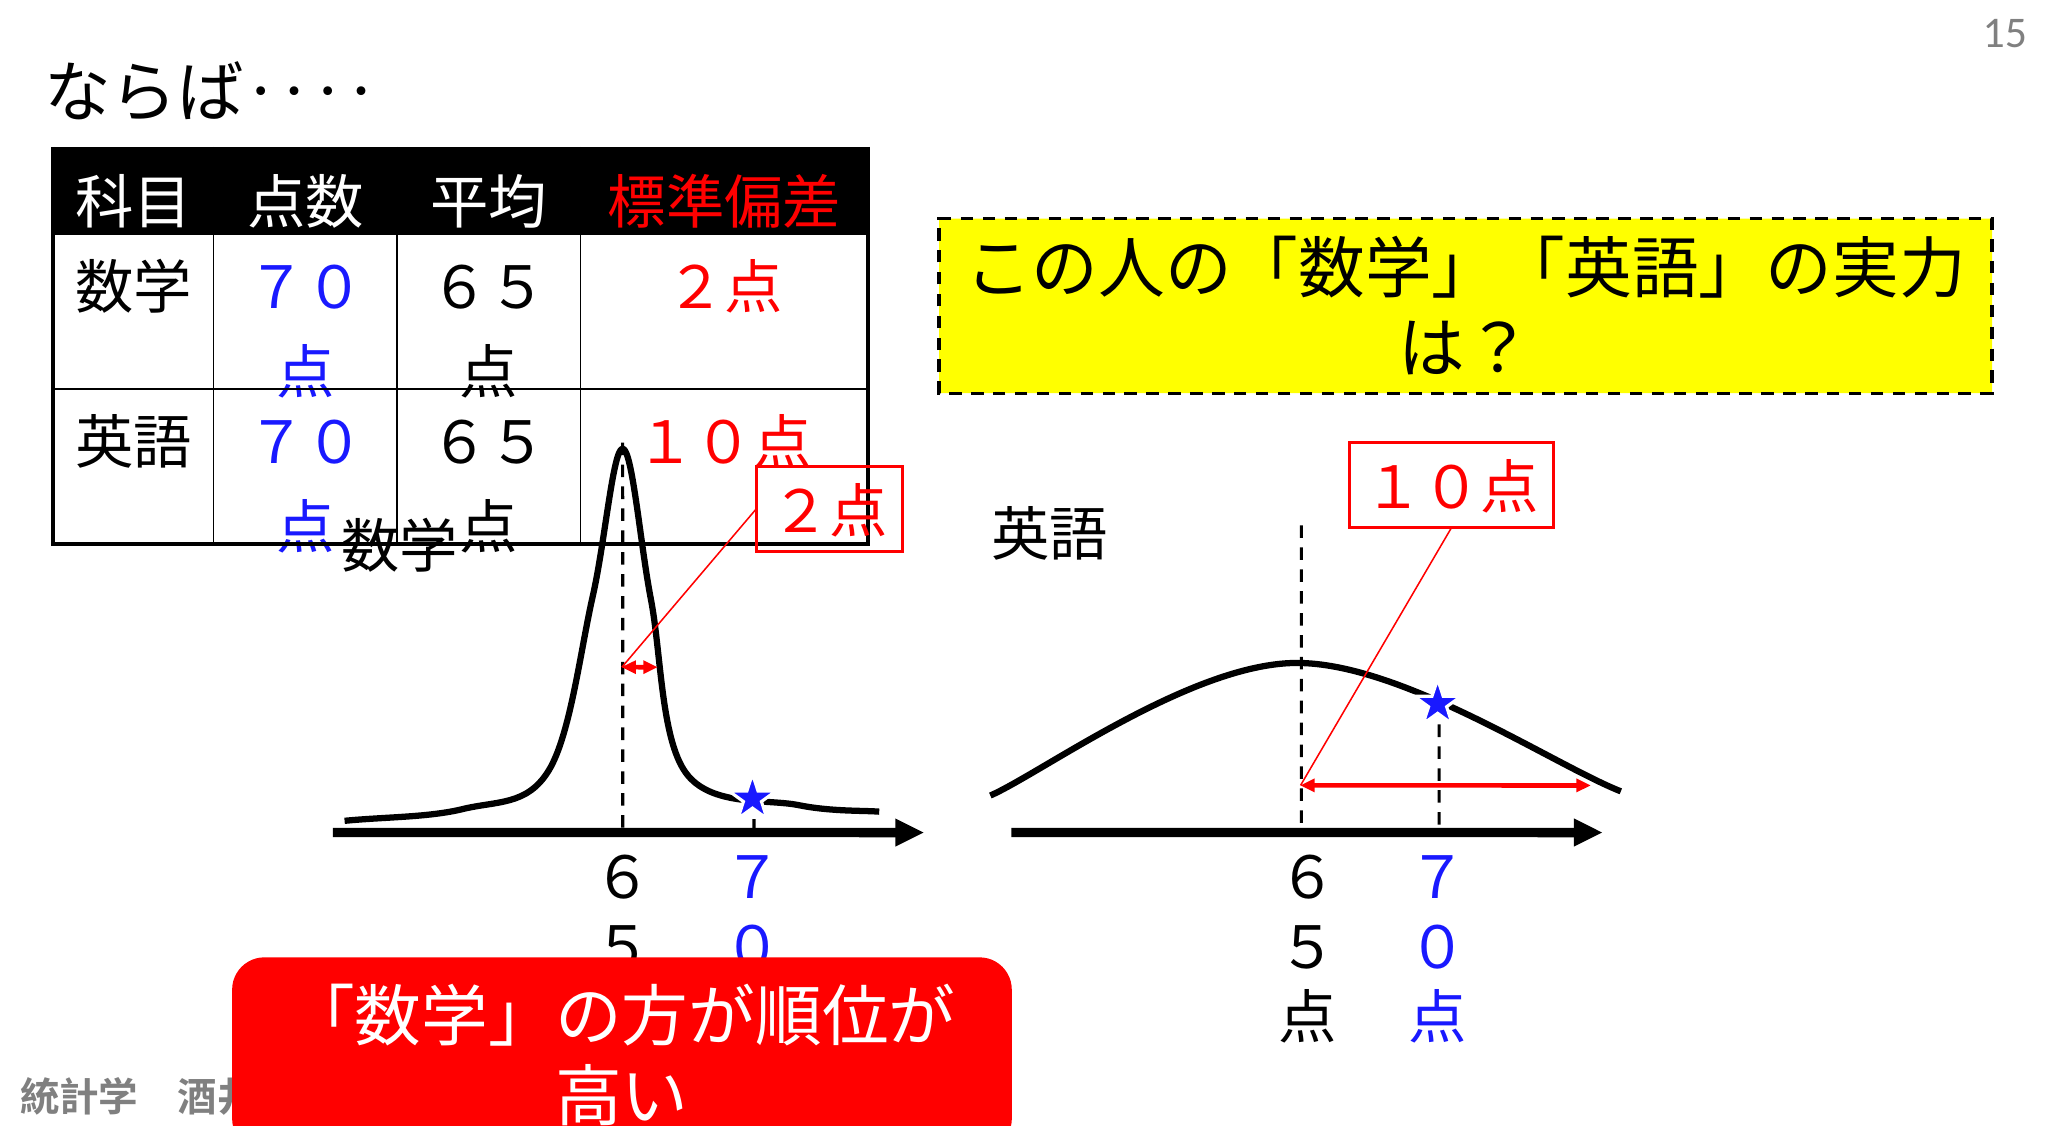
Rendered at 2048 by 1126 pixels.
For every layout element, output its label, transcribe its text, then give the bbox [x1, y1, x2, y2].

text_box 英語 [976, 490, 1123, 575]
text_box [344, 448, 686, 821]
table_cell 数学 [55, 235, 213, 388]
table_header 科目 [55, 151, 213, 233]
text_box ならば‥‥ [29, 42, 1459, 138]
text_box [990, 662, 1298, 796]
footer 統計学 酒井辰也 [0, 1065, 232, 1126]
text_box [1508, 826, 1603, 839]
table_cell ７０点 [214, 390, 396, 542]
slide_number 15 [1894, 0, 2048, 60]
text_box 数学 [326, 501, 474, 587]
table_header 平均 [398, 151, 580, 233]
table_header 標準偏差 [581, 151, 866, 233]
text_box この人の「数学」「英語」の実力は？ [939, 218, 1993, 394]
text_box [1372, 796, 1503, 988]
table_cell 英語 [55, 390, 213, 542]
text_box [821, 808, 880, 813]
table_cell ６５点 [398, 235, 580, 388]
text_box ６５ 点 [1242, 832, 1373, 1058]
table_cell １０点 [581, 390, 866, 542]
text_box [687, 773, 818, 988]
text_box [1300, 442, 1591, 789]
table_cell ２点 [581, 235, 866, 388]
text_box [1595, 780, 1621, 792]
text_box 「数学」の方が順位が高い [232, 957, 1012, 1126]
table_header 点数 [214, 151, 396, 233]
text_box ６５ 点 [557, 832, 681, 957]
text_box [621, 466, 896, 670]
text_box [821, 826, 924, 839]
table_cell ７０点 [214, 235, 396, 388]
table_cell ６５点 [398, 390, 580, 542]
